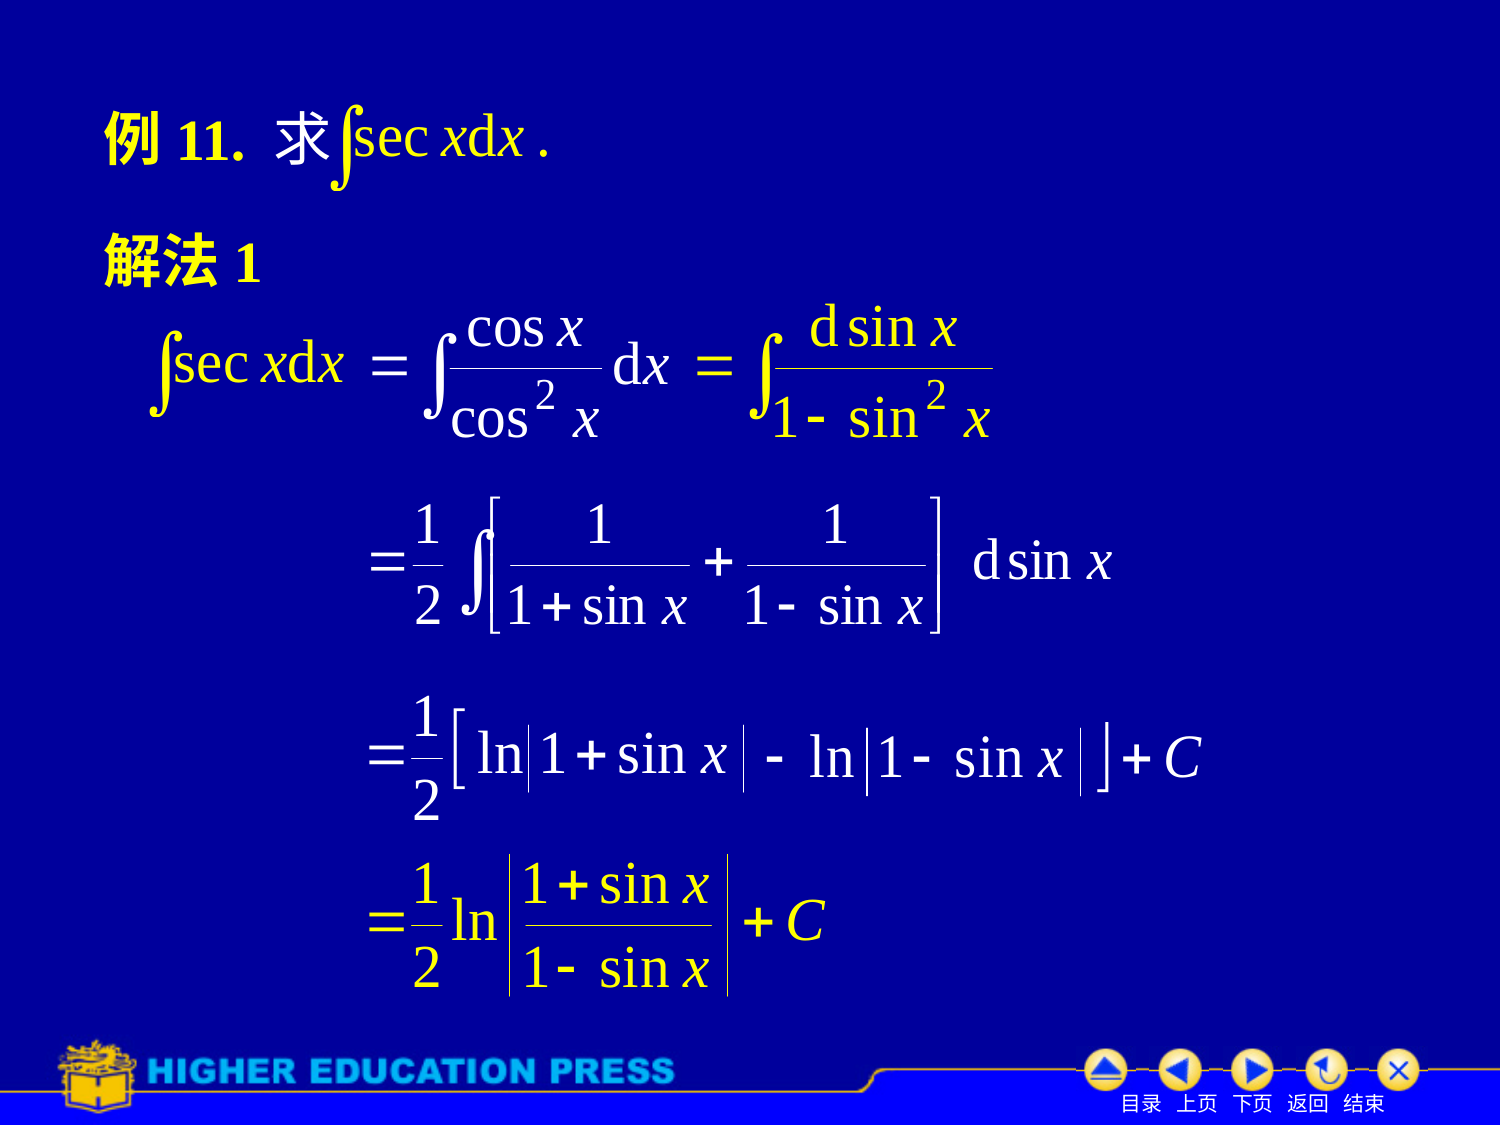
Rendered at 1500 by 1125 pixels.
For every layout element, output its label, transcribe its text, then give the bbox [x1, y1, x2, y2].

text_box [359, 685, 748, 825]
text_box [362, 474, 1117, 653]
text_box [762, 722, 1211, 800]
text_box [316, 88, 551, 191]
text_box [359, 849, 831, 1000]
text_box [136, 314, 347, 417]
picture [0, 0, 1500, 1125]
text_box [688, 295, 999, 442]
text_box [362, 295, 674, 442]
title 例11. 求 [88, 87, 439, 188]
text_box 解法1 [88, 216, 313, 302]
